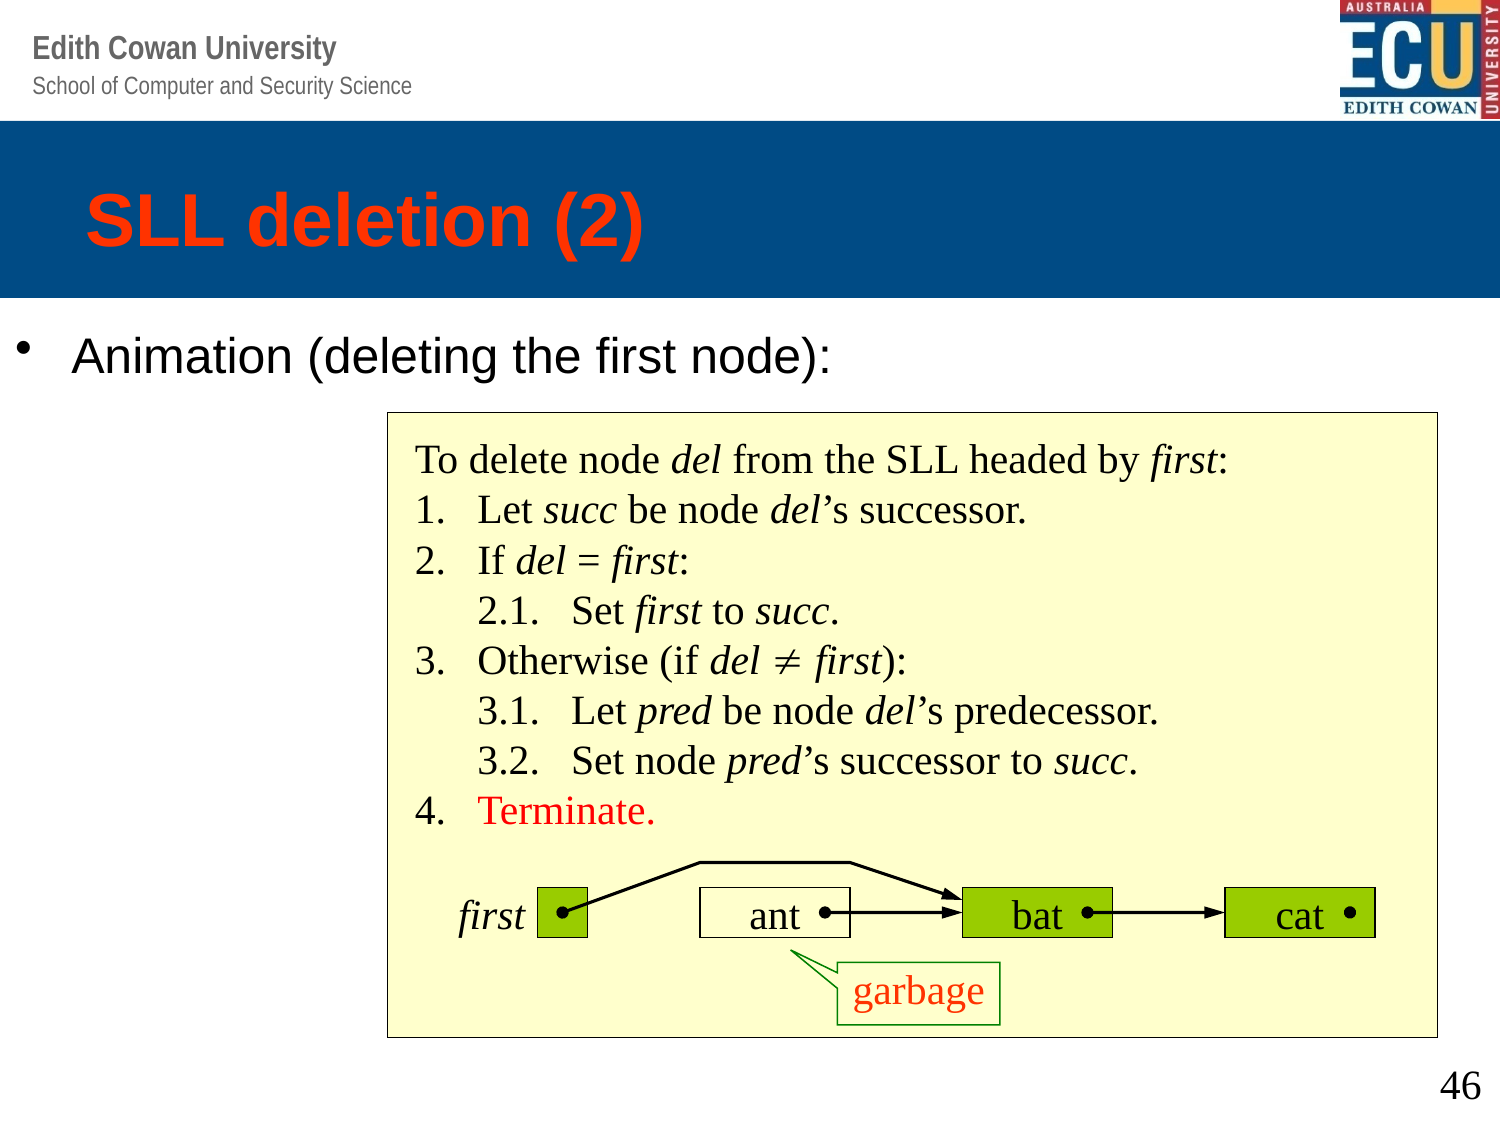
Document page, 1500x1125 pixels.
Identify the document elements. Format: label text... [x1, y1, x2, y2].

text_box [387, 412, 1438, 1038]
picture [1340, 0, 1500, 119]
list Animation (deleting the first node): [0, 316, 1430, 399]
title SLL deletion (2) [70, 163, 1346, 277]
slide_number 46 [1425, 1050, 1500, 1100]
